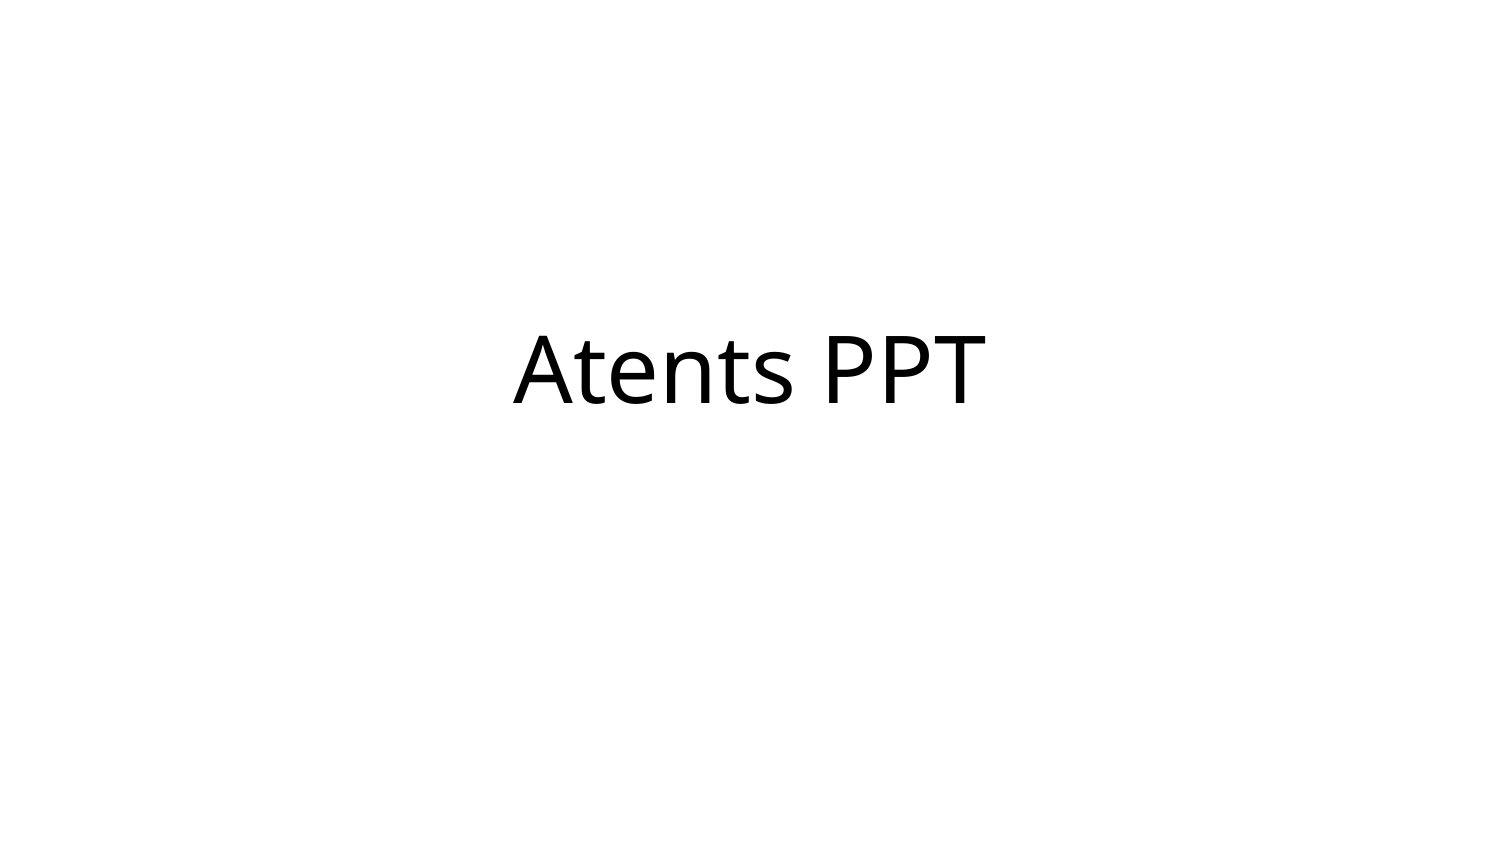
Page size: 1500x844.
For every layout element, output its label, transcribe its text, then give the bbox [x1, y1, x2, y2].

title Atents PPT [187, 138, 1313, 432]
